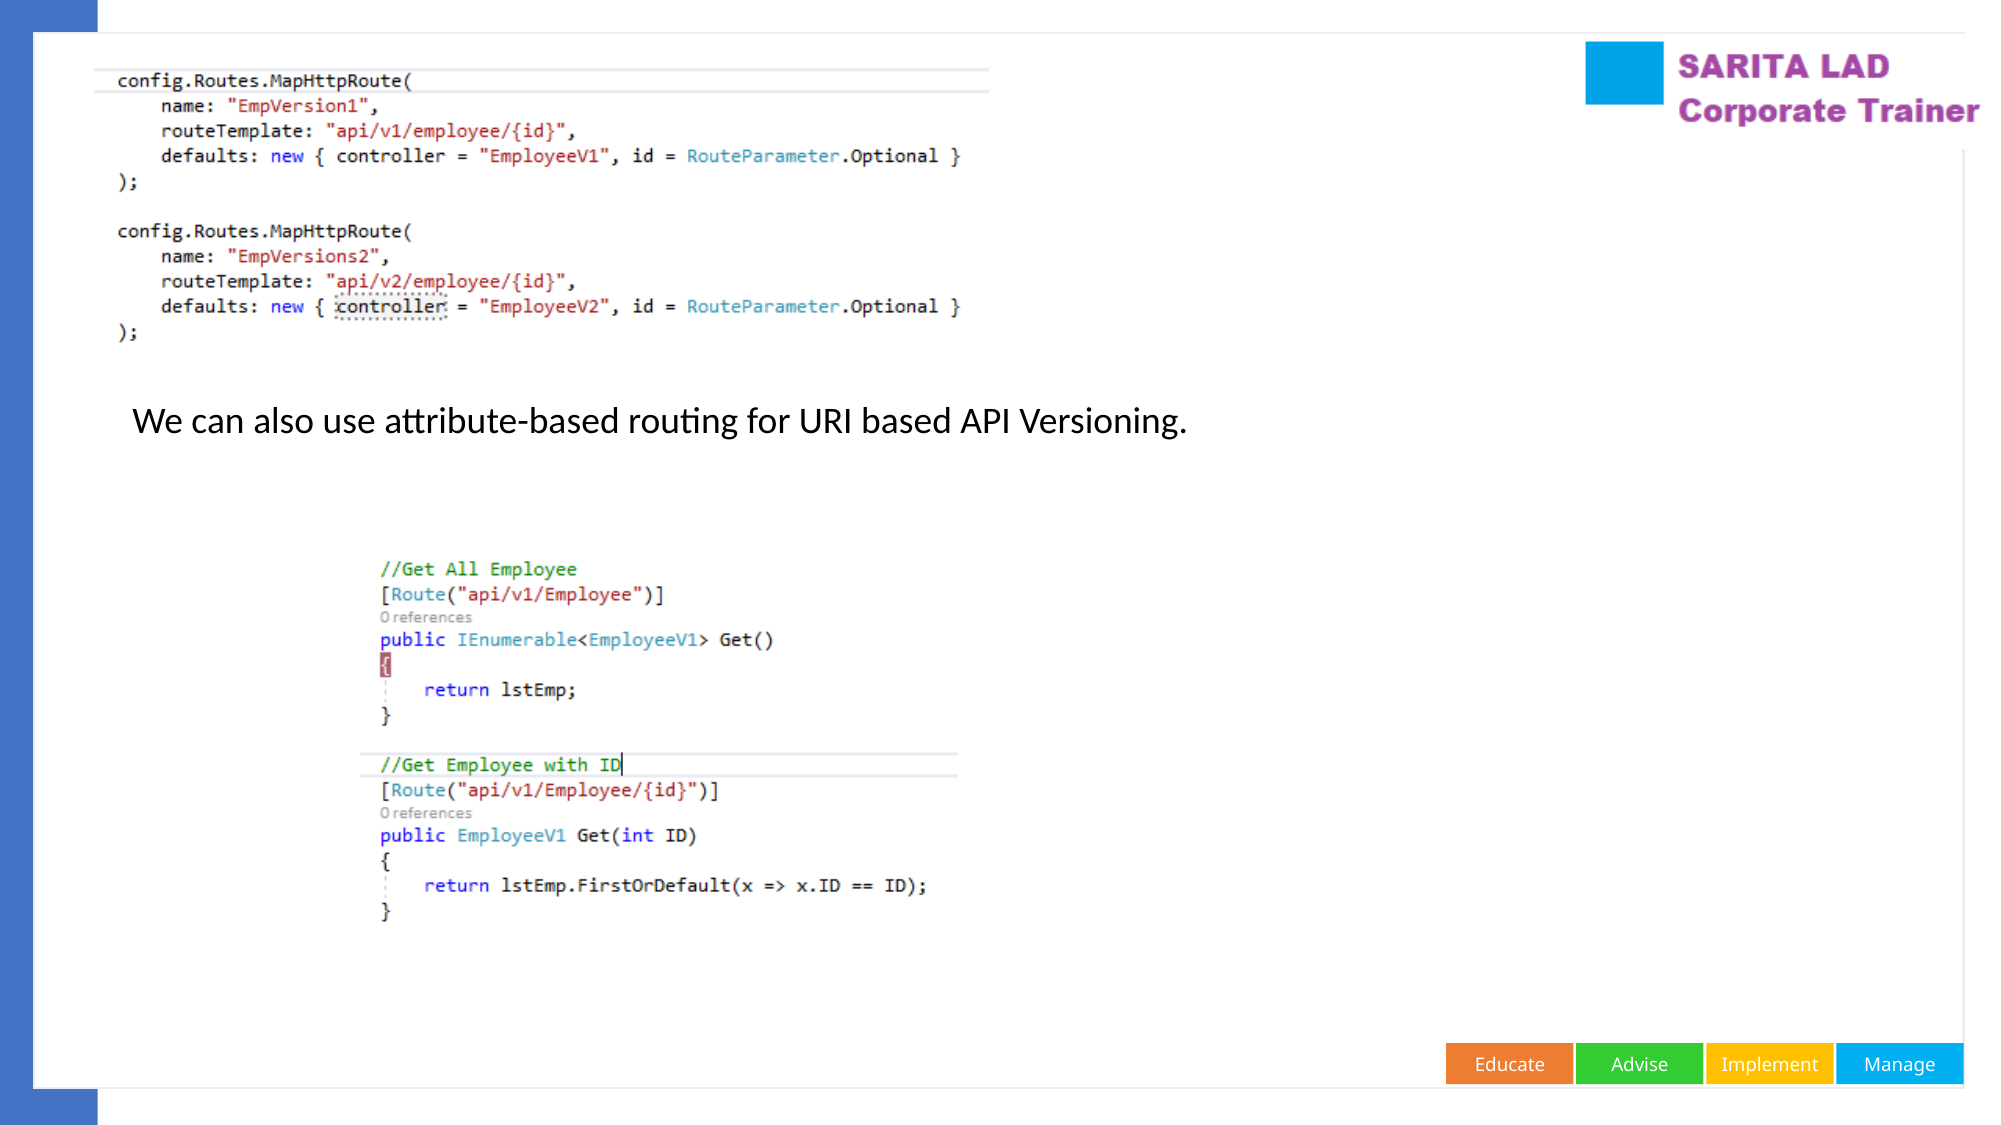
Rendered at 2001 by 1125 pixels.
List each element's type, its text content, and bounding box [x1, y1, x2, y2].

text_box We can also use attribute-based routing for URI based API Versioning. [117, 389, 1341, 449]
picture [360, 535, 958, 928]
picture [1575, 34, 2000, 149]
picture [94, 48, 989, 363]
